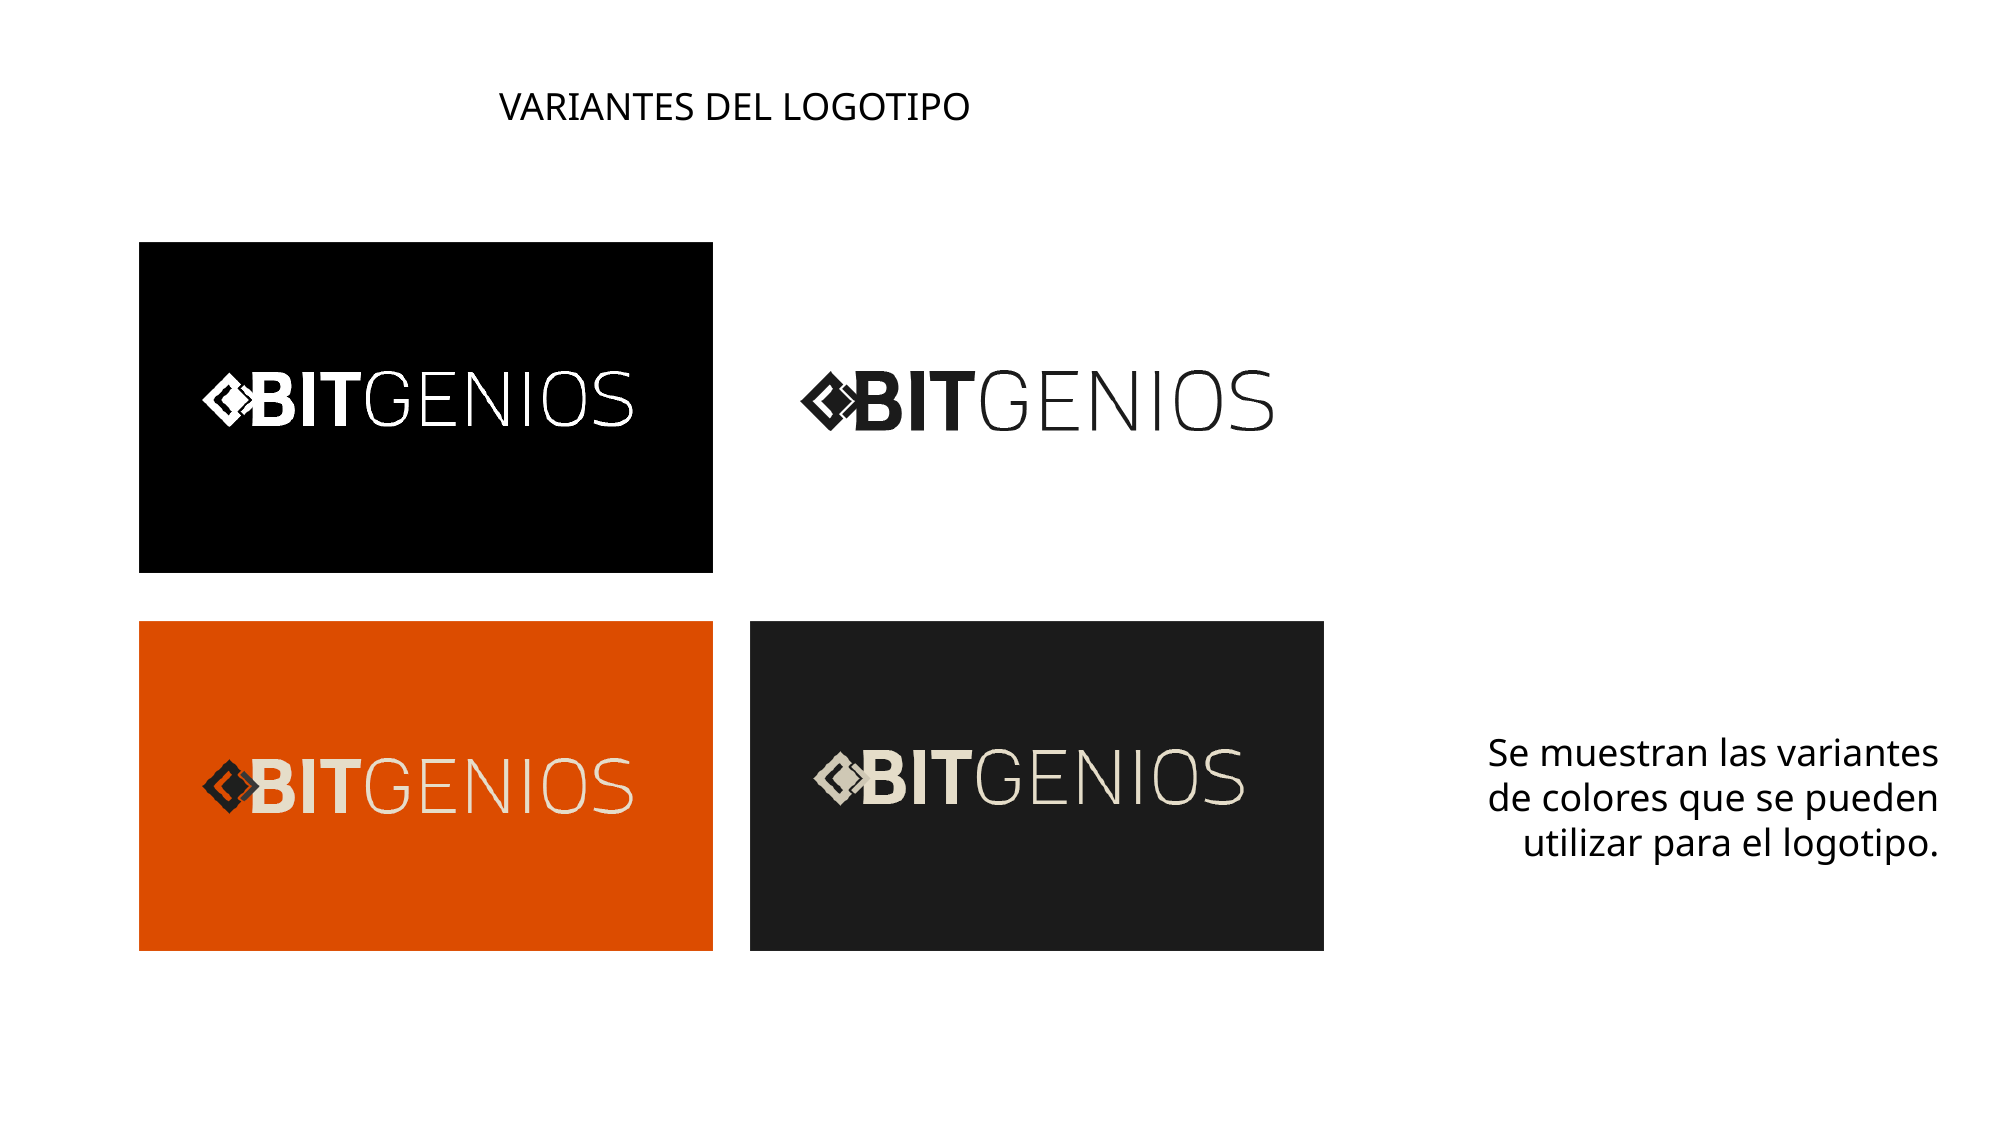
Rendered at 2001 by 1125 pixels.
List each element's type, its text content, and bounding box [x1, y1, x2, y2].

picture [138, 621, 713, 952]
picture [749, 621, 1324, 952]
picture [138, 242, 713, 573]
text_box VARIANTES DEL LOGOTIPO [334, 75, 1137, 136]
picture [800, 370, 1274, 432]
text_box Se muestran las variantes de colores que se pueden utilizar para el logotipo. [1360, 721, 1955, 872]
